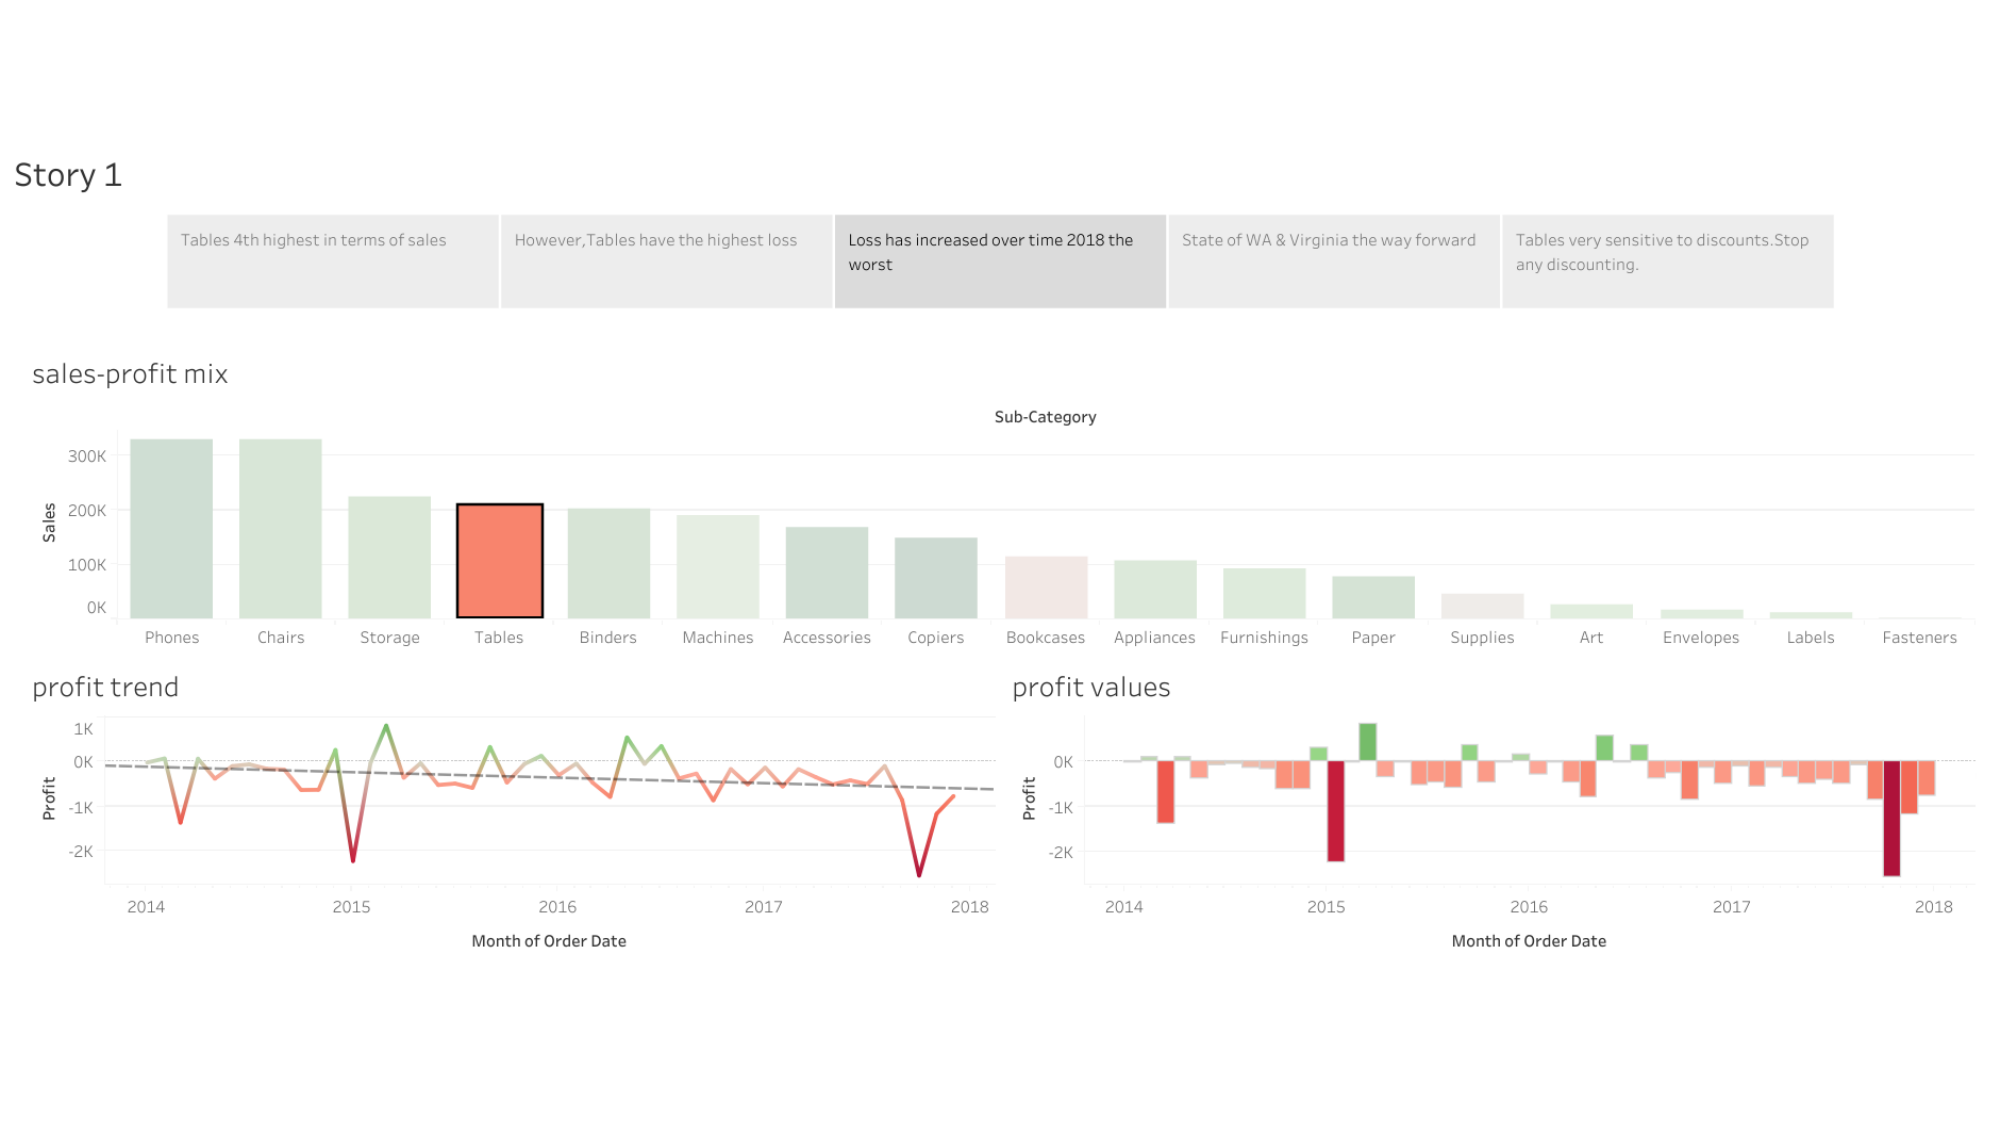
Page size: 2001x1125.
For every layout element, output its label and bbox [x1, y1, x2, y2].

picture [0, 139, 2000, 986]
